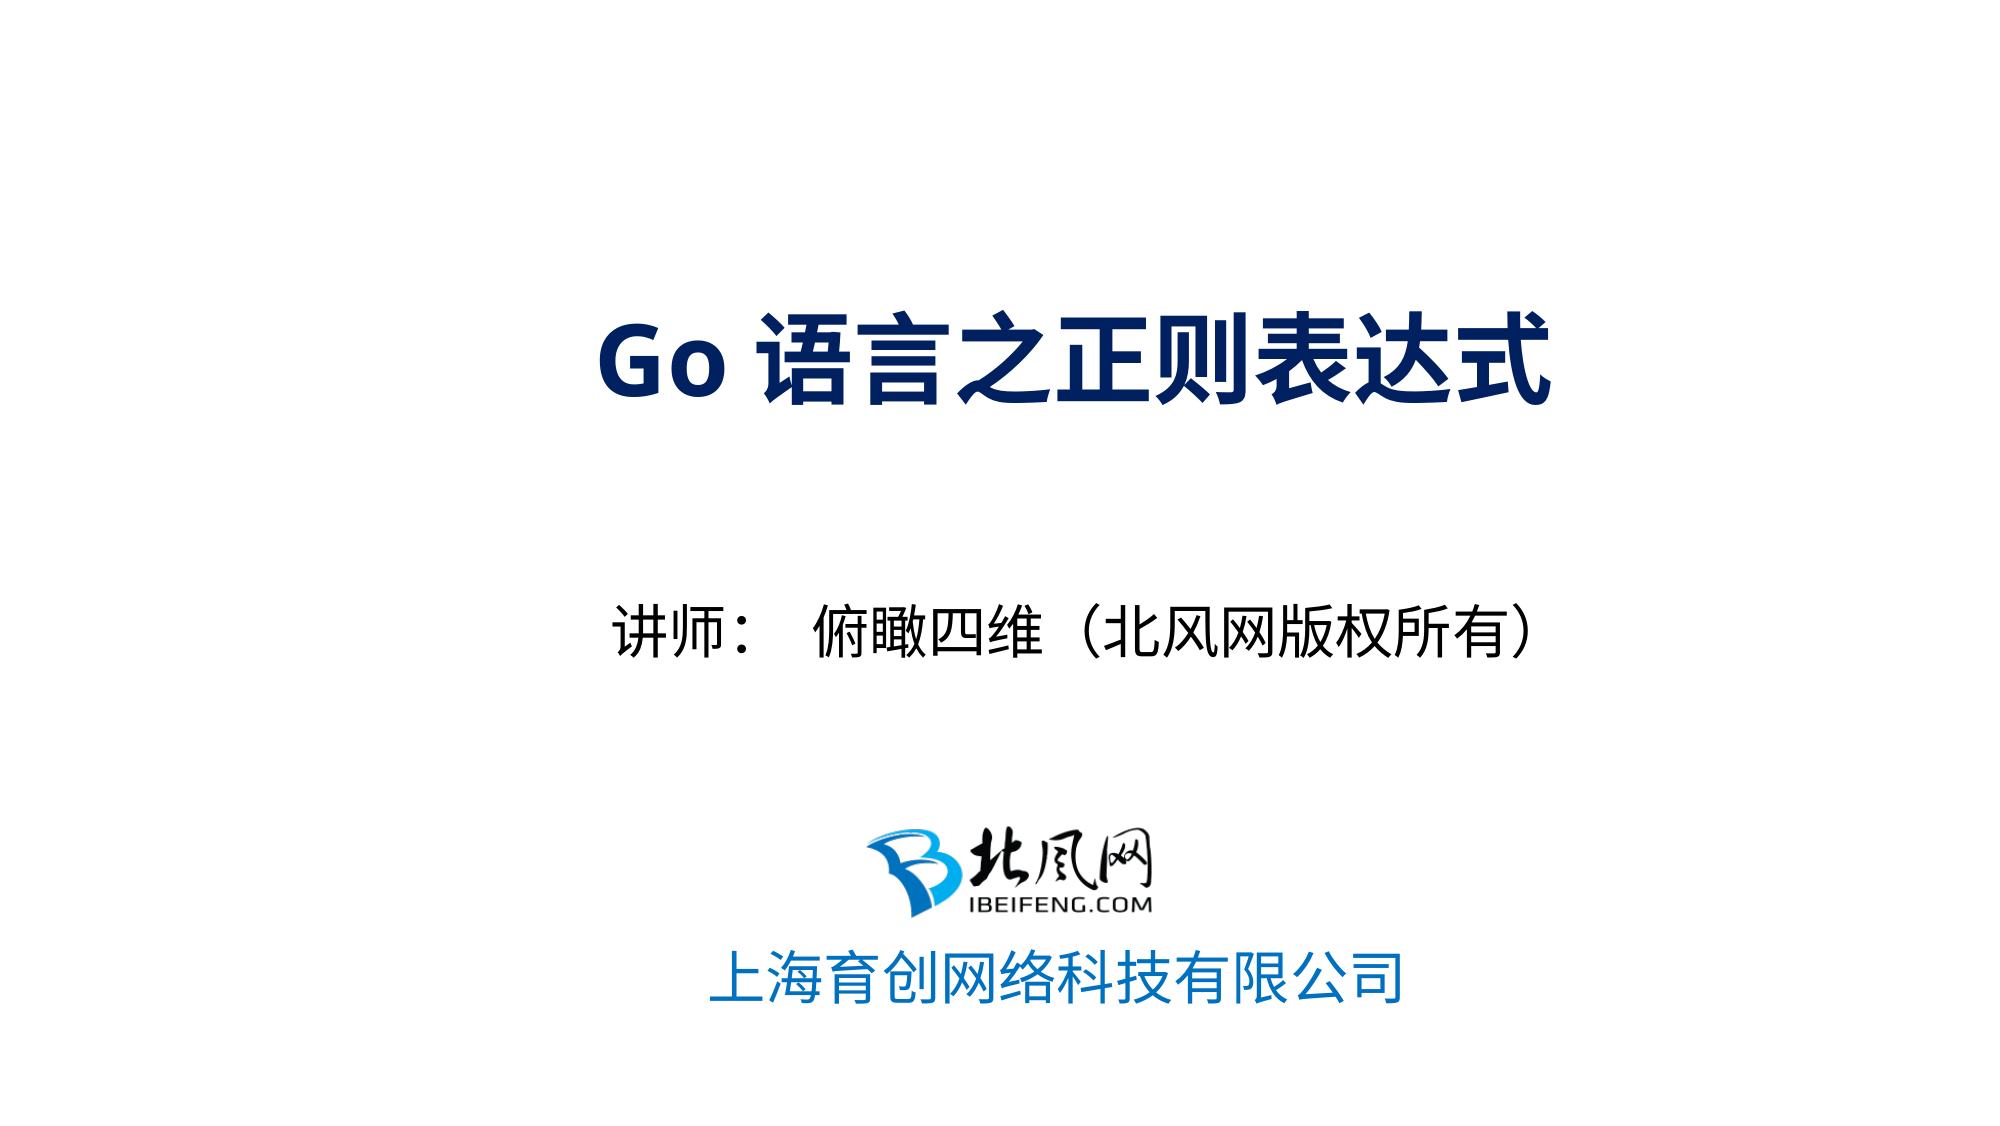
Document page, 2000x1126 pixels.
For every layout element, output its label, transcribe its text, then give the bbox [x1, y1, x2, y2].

text_box 上海育创网络科技有限公司 [577, 933, 1536, 1019]
text_box 讲师： 俯瞰四维（北风网版权所有） [596, 588, 1584, 673]
picture [854, 816, 1164, 921]
text_box Go语言之正则表达式 [338, 288, 1810, 424]
